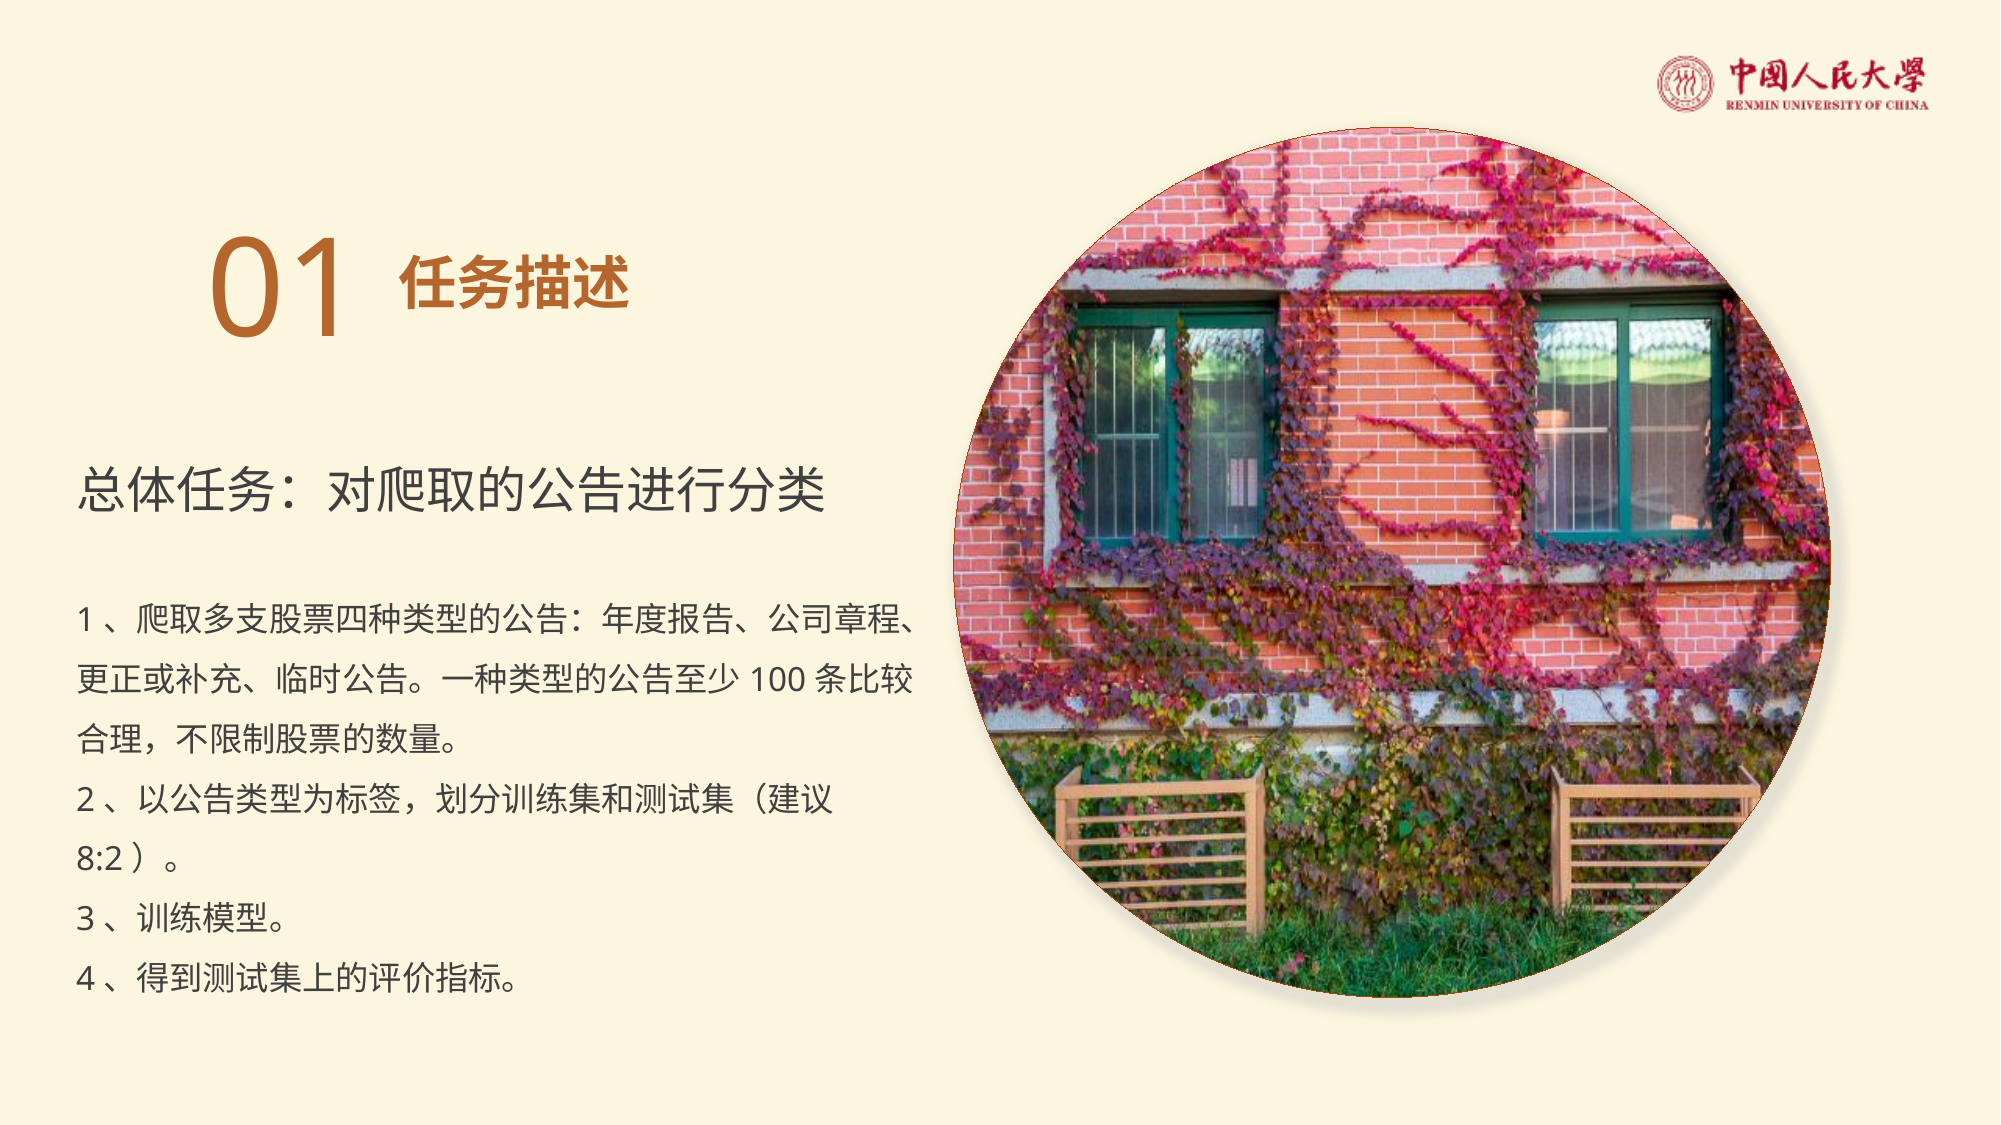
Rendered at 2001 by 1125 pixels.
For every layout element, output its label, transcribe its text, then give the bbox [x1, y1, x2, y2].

text_box 总体任务：对爬取的公告进行分类 1、爬取多支股票四种类型的公告：年度报告、公司章程、更正或补充、临时公告。一种类型的公告至少100条比较合理，不限制股票的数量。 2、以公告类型为标签，划分训练集和测试集（建议8:2）。 3、训练模型。 4、得到测试集上的评价指标。 [61, 420, 939, 1005]
text_box 任务描述 [383, 239, 851, 324]
picture [953, 9, 1934, 998]
text_box 01 [192, 191, 403, 371]
